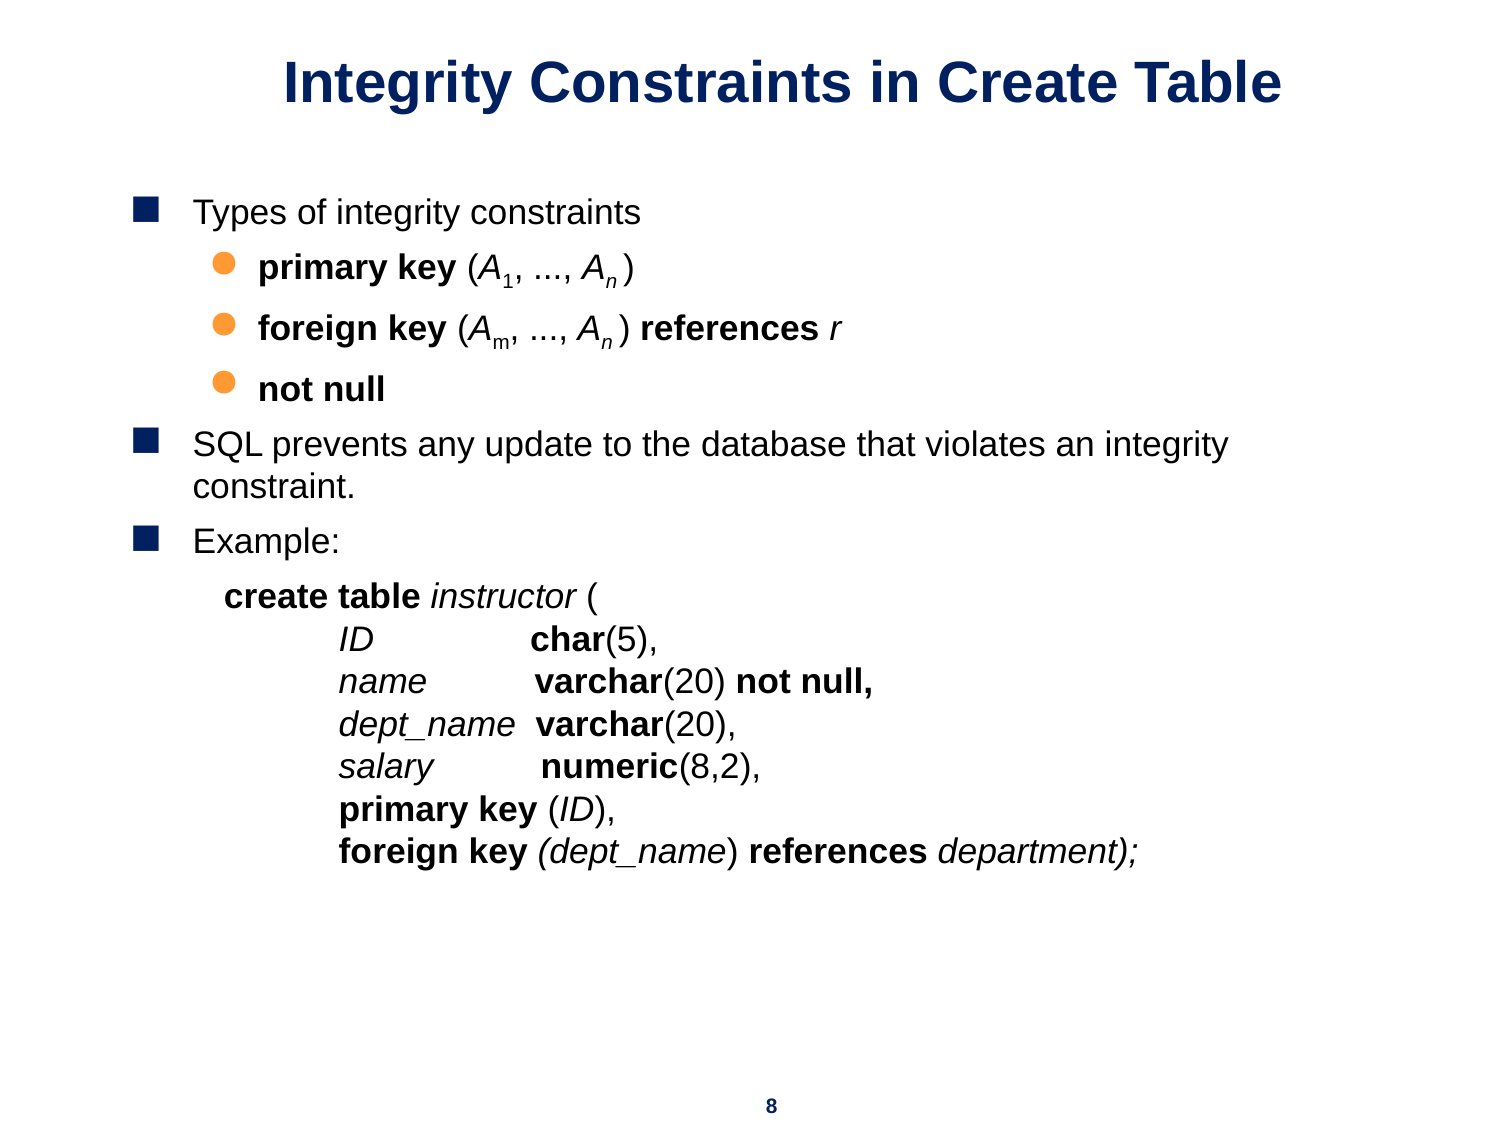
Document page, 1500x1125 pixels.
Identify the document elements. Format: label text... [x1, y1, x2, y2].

title Integrity Constraints in Create Table [120, 21, 1447, 122]
list Types of integrity constraints primary key (A1, ..., An ) foreign key (Am, ..., An ) references r not null SQL prevents any update to the database that violates an integrity constraint. Example: create table instructor ( ID char(5), name varchar(20) not null, dept_name varchar(20), salary numeric(8,2), primary key (ID), foreign key (dept_name) references department); [121, 182, 1354, 967]
